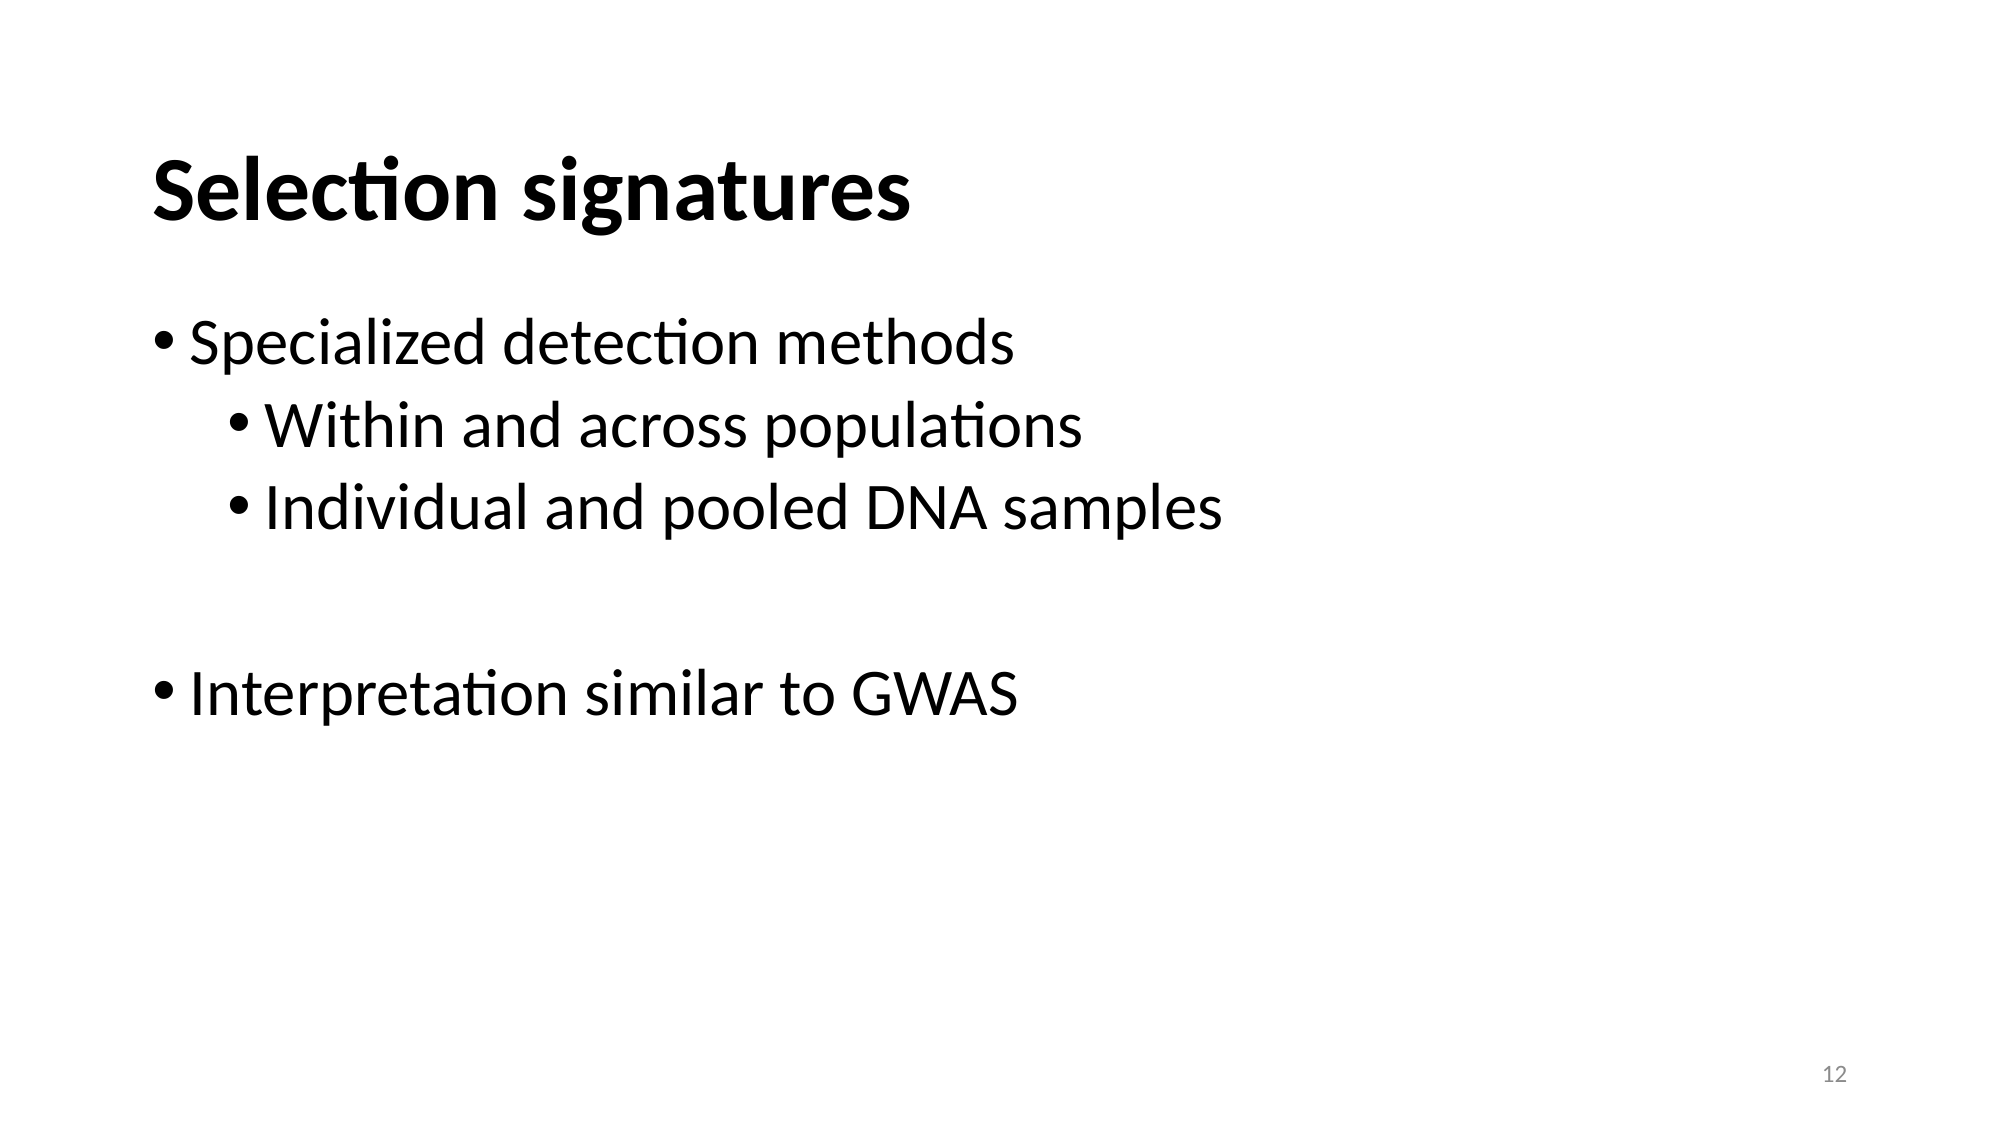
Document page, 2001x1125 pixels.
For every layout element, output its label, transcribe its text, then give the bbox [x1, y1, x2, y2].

slide_number 12 [1412, 1042, 1863, 1103]
list Specialized detection methods Within and across populations Individual and pooled DNA samples Interpretation similar to GWAS [137, 299, 1863, 1014]
title Selection signatures [137, 96, 1446, 285]
